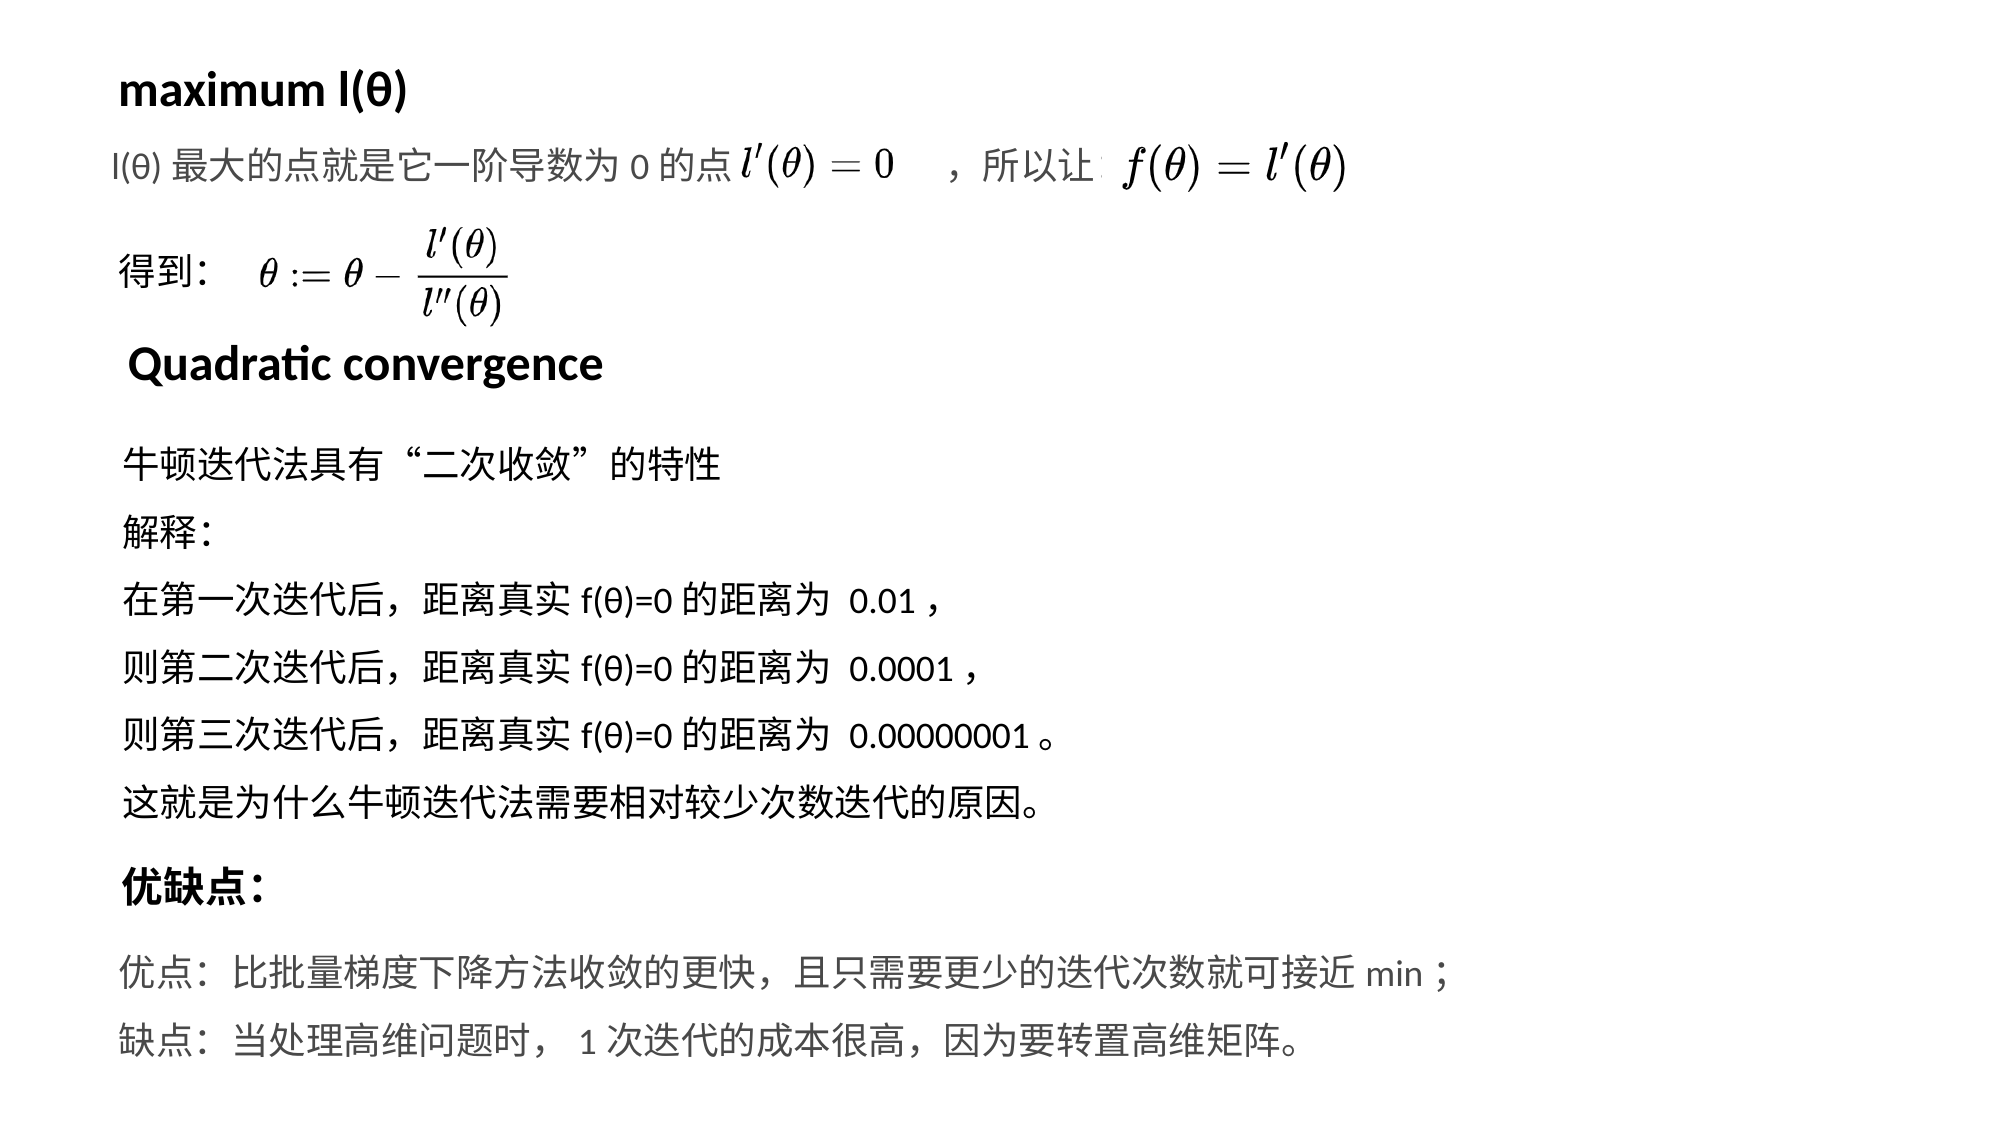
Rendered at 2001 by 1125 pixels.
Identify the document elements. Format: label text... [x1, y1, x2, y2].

text_box 优缺点： [107, 853, 304, 919]
text_box Quadratic convergence [113, 322, 619, 398]
picture [731, 134, 898, 190]
picture [247, 208, 528, 333]
text_box maximum l(θ) [103, 48, 446, 134]
text_box 牛顿迭代法具有“二次收敛”的特性 解释： 在第一次迭代后，距离真实f(θ)=0的距离为 0.01， 则第二次迭代后，距离真实f(θ)=0的距离为 0.0001， 则第三次迭代后，距离真实f(θ)=0的距离为 0.00000001。 这就是为什么牛顿迭代法需要相对较少次数迭代的原因。 [107, 411, 1091, 899]
text_box l(θ)最大的点就是它一阶导数为0的点 ，所以让： [96, 134, 1149, 239]
text_box 优点：比批量梯度下降方法收敛的更快，且只需要更少的迭代次数就可接近min； 缺点：当处理高维问题时，1次迭代的成本很高，因为要转置高维矩阵。 [104, 919, 1485, 1125]
text_box 得到： [104, 240, 247, 300]
picture [1102, 124, 1366, 200]
